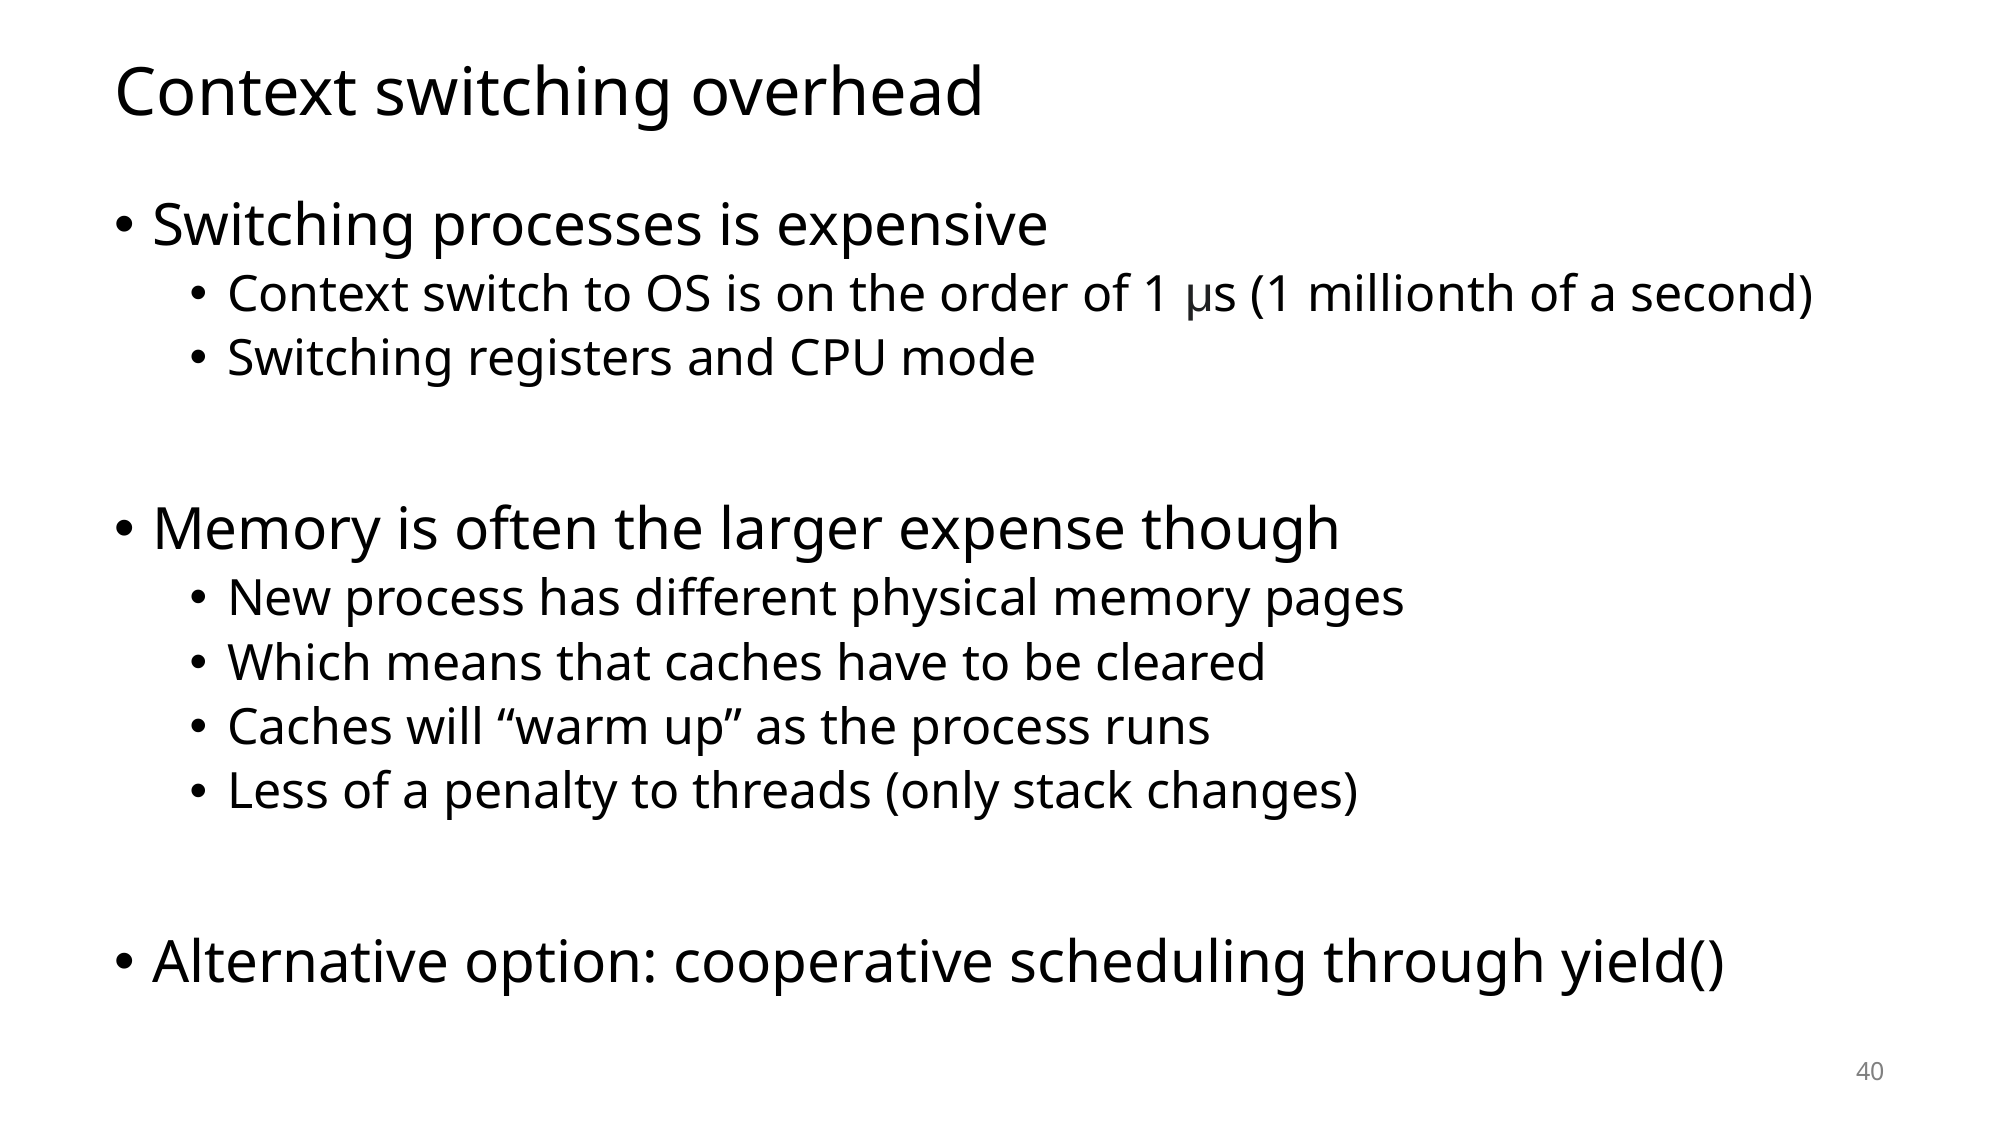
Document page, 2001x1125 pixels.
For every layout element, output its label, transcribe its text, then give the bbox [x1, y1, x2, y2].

slide_number 40 [1749, 1042, 1900, 1103]
list Switching processes is expensive Context switch to OS is on the order of 1 μs (1 millionth of a second) Switching registers and CPU mode Memory is often the larger expense though New process has different physical memory pages Which means that caches have to be cleared Caches will “warm up” as the process runs Less of a penalty to threads (only stack changes) Alternative option: cooperative scheduling through yield() [99, 187, 1900, 1013]
title Context switching overhead [99, 37, 1900, 150]
